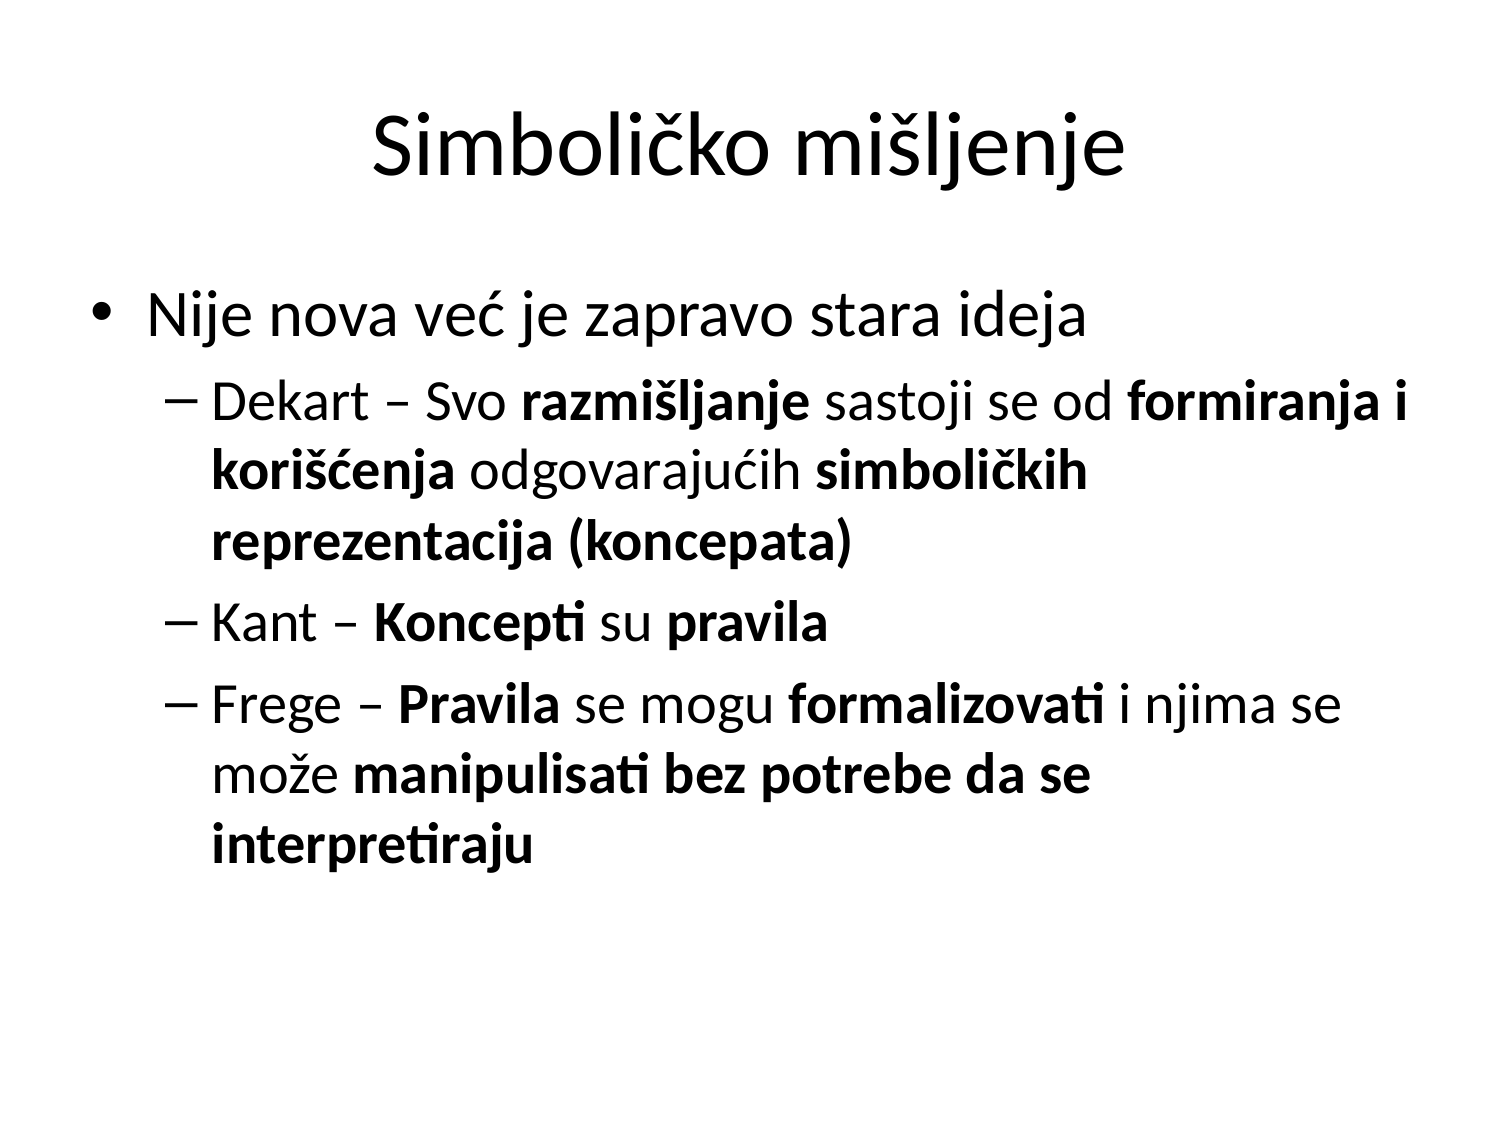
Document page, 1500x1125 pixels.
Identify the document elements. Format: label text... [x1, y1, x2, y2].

title Simboličko mišljenje [75, 45, 1425, 233]
list Nije nova već je zapravo stara ideja Dekart – Svo razmišljanje sastoji se od formiranja i korišćenja odgovarajućih simboličkih reprezentacija (koncepata) Kant – Koncepti su pravila Frege – Pravila se mogu formalizovati i njima se može manipulisati bez potrebe da se interpretiraju [75, 262, 1425, 1005]
